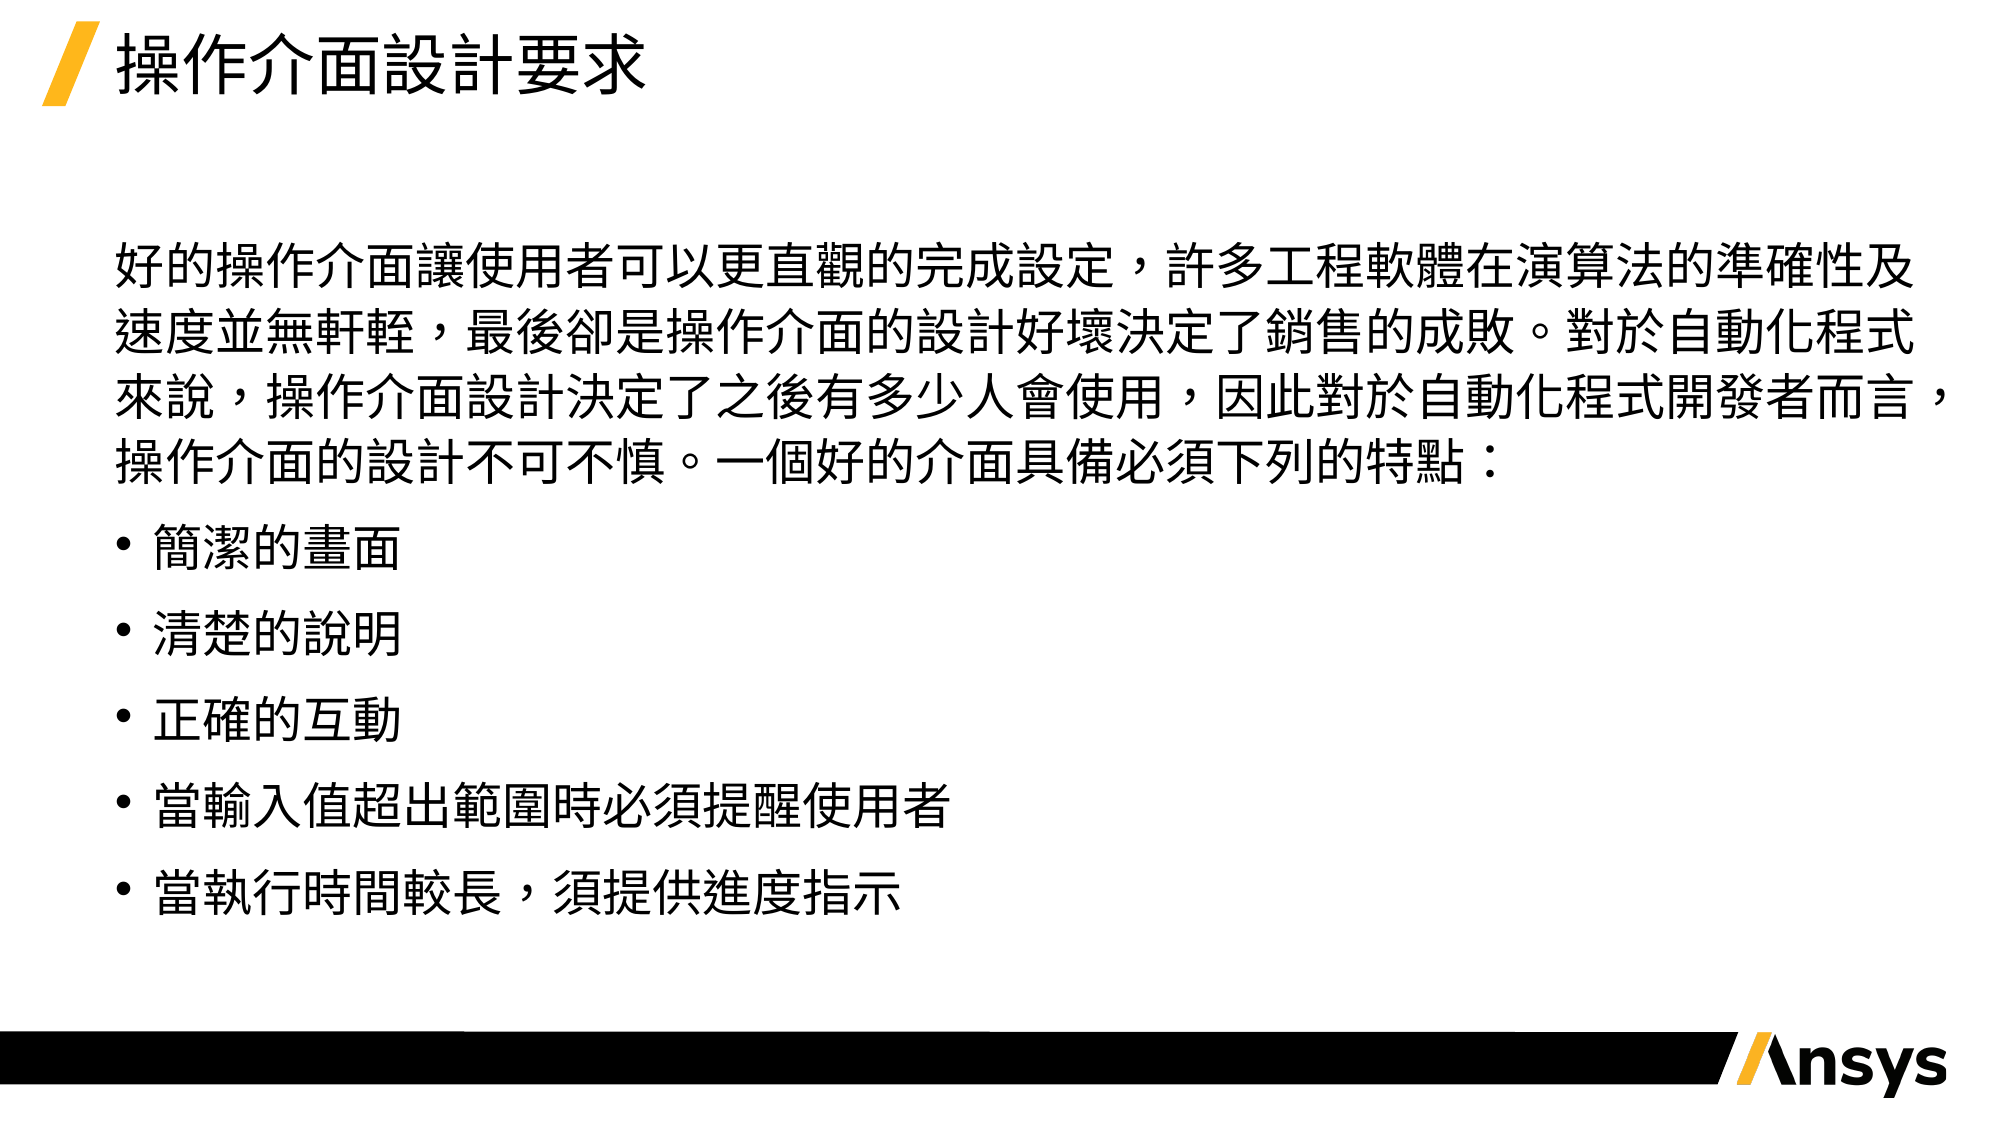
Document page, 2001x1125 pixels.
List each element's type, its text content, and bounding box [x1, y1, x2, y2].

list 好的操作介面讓使用者可以更直觀的完成設定，許多工程軟體在演算法的準確性及速度並無軒輊，最後卻是操作介面的設計好壞決定了銷售的成敗。對於自動化程式來說，操作介面設計決定了之後有多少人會使用，因此對於自動化程式開發者而言，操作介面的設計不可不慎。一個好的介面具備必須下列的特點： 簡潔的畫面 清楚的說明 正確的互動 當輸入值超出範圍時必須提醒使用者 當執行時間較長，須提供進度指示 [99, 224, 1950, 1007]
title 操作介面設計要求 [99, 24, 1900, 164]
